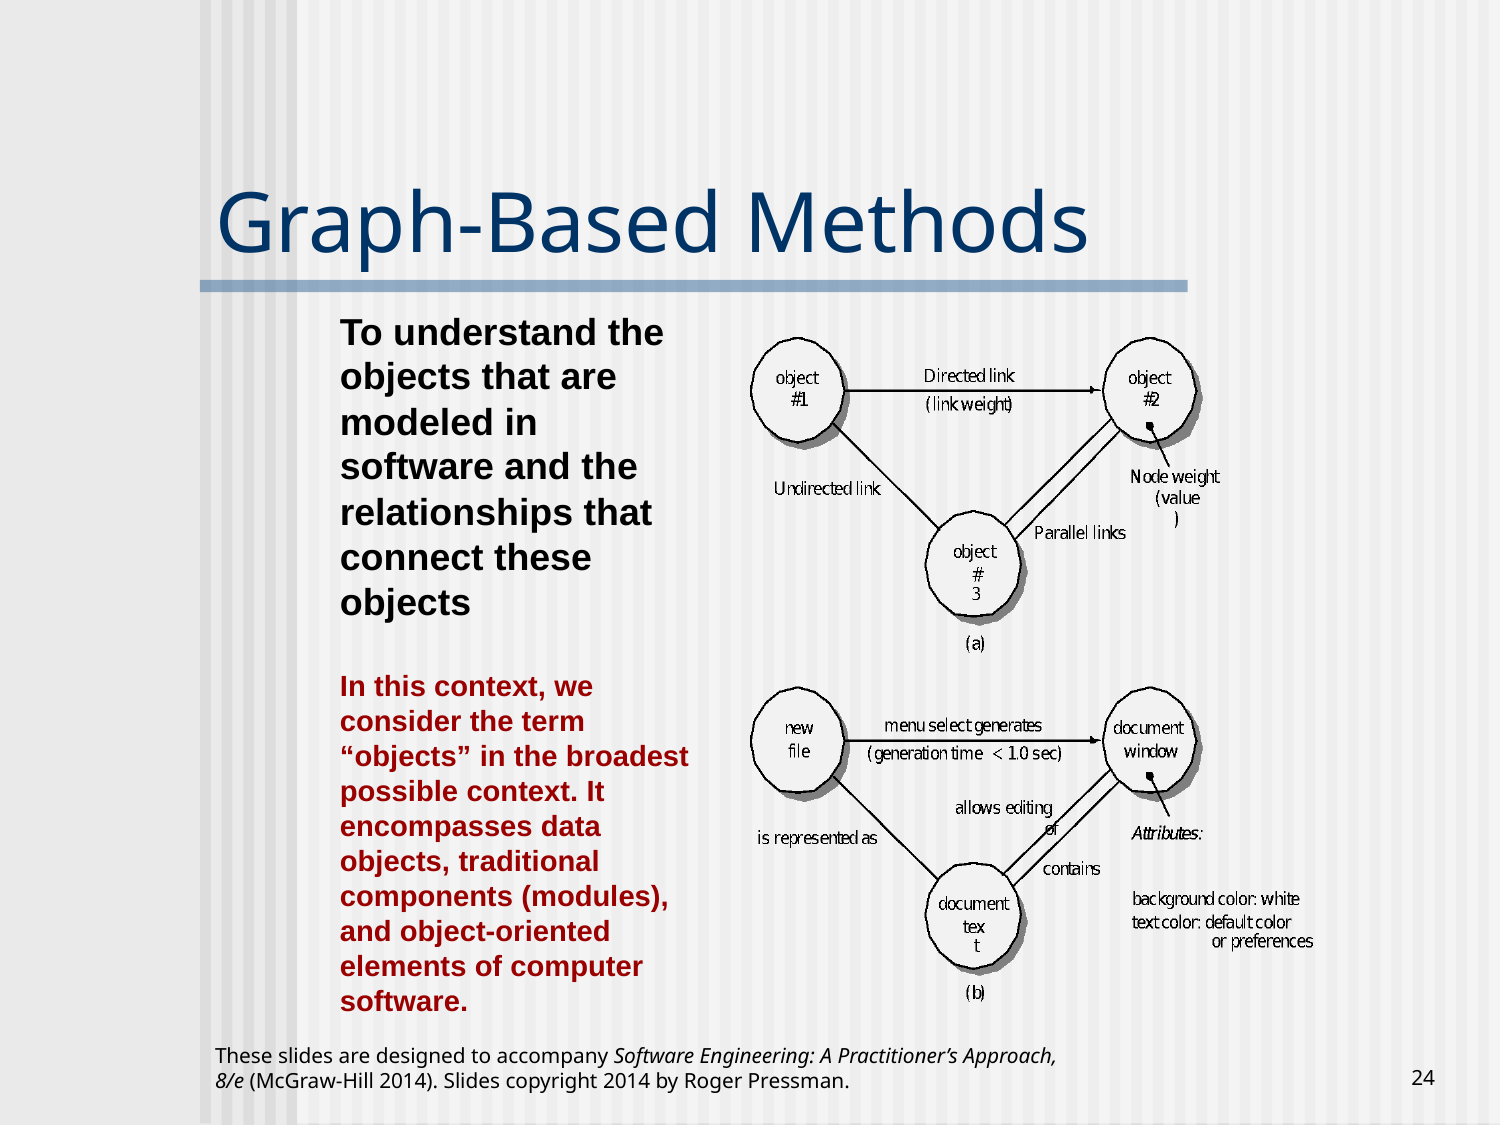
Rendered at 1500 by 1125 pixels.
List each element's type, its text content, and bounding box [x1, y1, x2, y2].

title Graph-Based Methods [200, 162, 1273, 278]
text_box These slides are designed to accompany Software Engineering: A Practitioner’s Approach, 8/e (McGraw-Hill 2014). Slides copyright 2014 by Roger Pressman. [199, 1024, 1100, 1100]
picture [749, 337, 1422, 1006]
text_box ‹#› [1237, 1024, 1450, 1100]
text_box To understand the objects that are modeled in software and the relationships that connect these objects In this context, we consider the term “objects” in the broadest possible context. It encompasses data objects, traditional components (modules), and object-oriented elements of computer software. [324, 299, 706, 1088]
